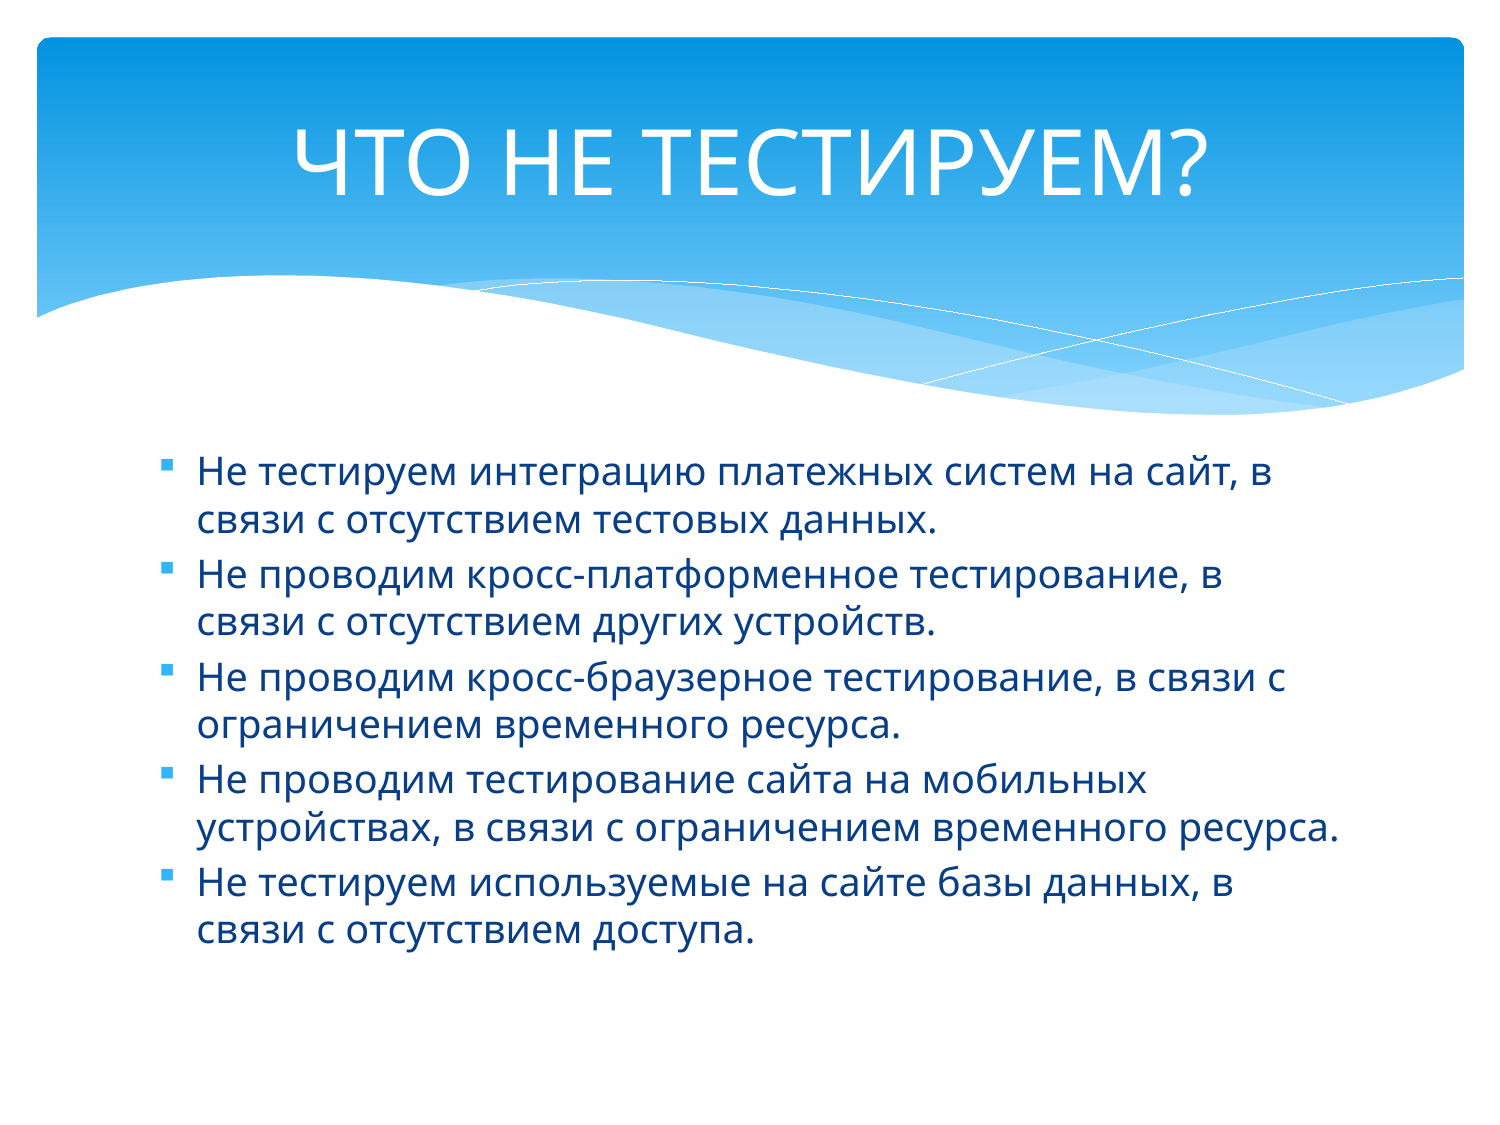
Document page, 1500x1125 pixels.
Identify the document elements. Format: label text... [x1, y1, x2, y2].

list Не тестируем интеграцию платежных систем на сайт, в связи с отсутствием тестовых данных. Не проводим кросс-платформенное тестирование, в связи с отсутствием других устройств. Не проводим кросс-браузерное тестирование, в связи с ограничением временного ресурса. Не проводим тестирование сайта на мобильных устройствах, в связи с ограничением временного ресурса. Не тестируем используемые на сайте базы данных, в связи с отсутствием доступа. [143, 438, 1359, 1005]
title ЧТО НЕ ТЕСТИРУЕМ? [75, 55, 1425, 261]
